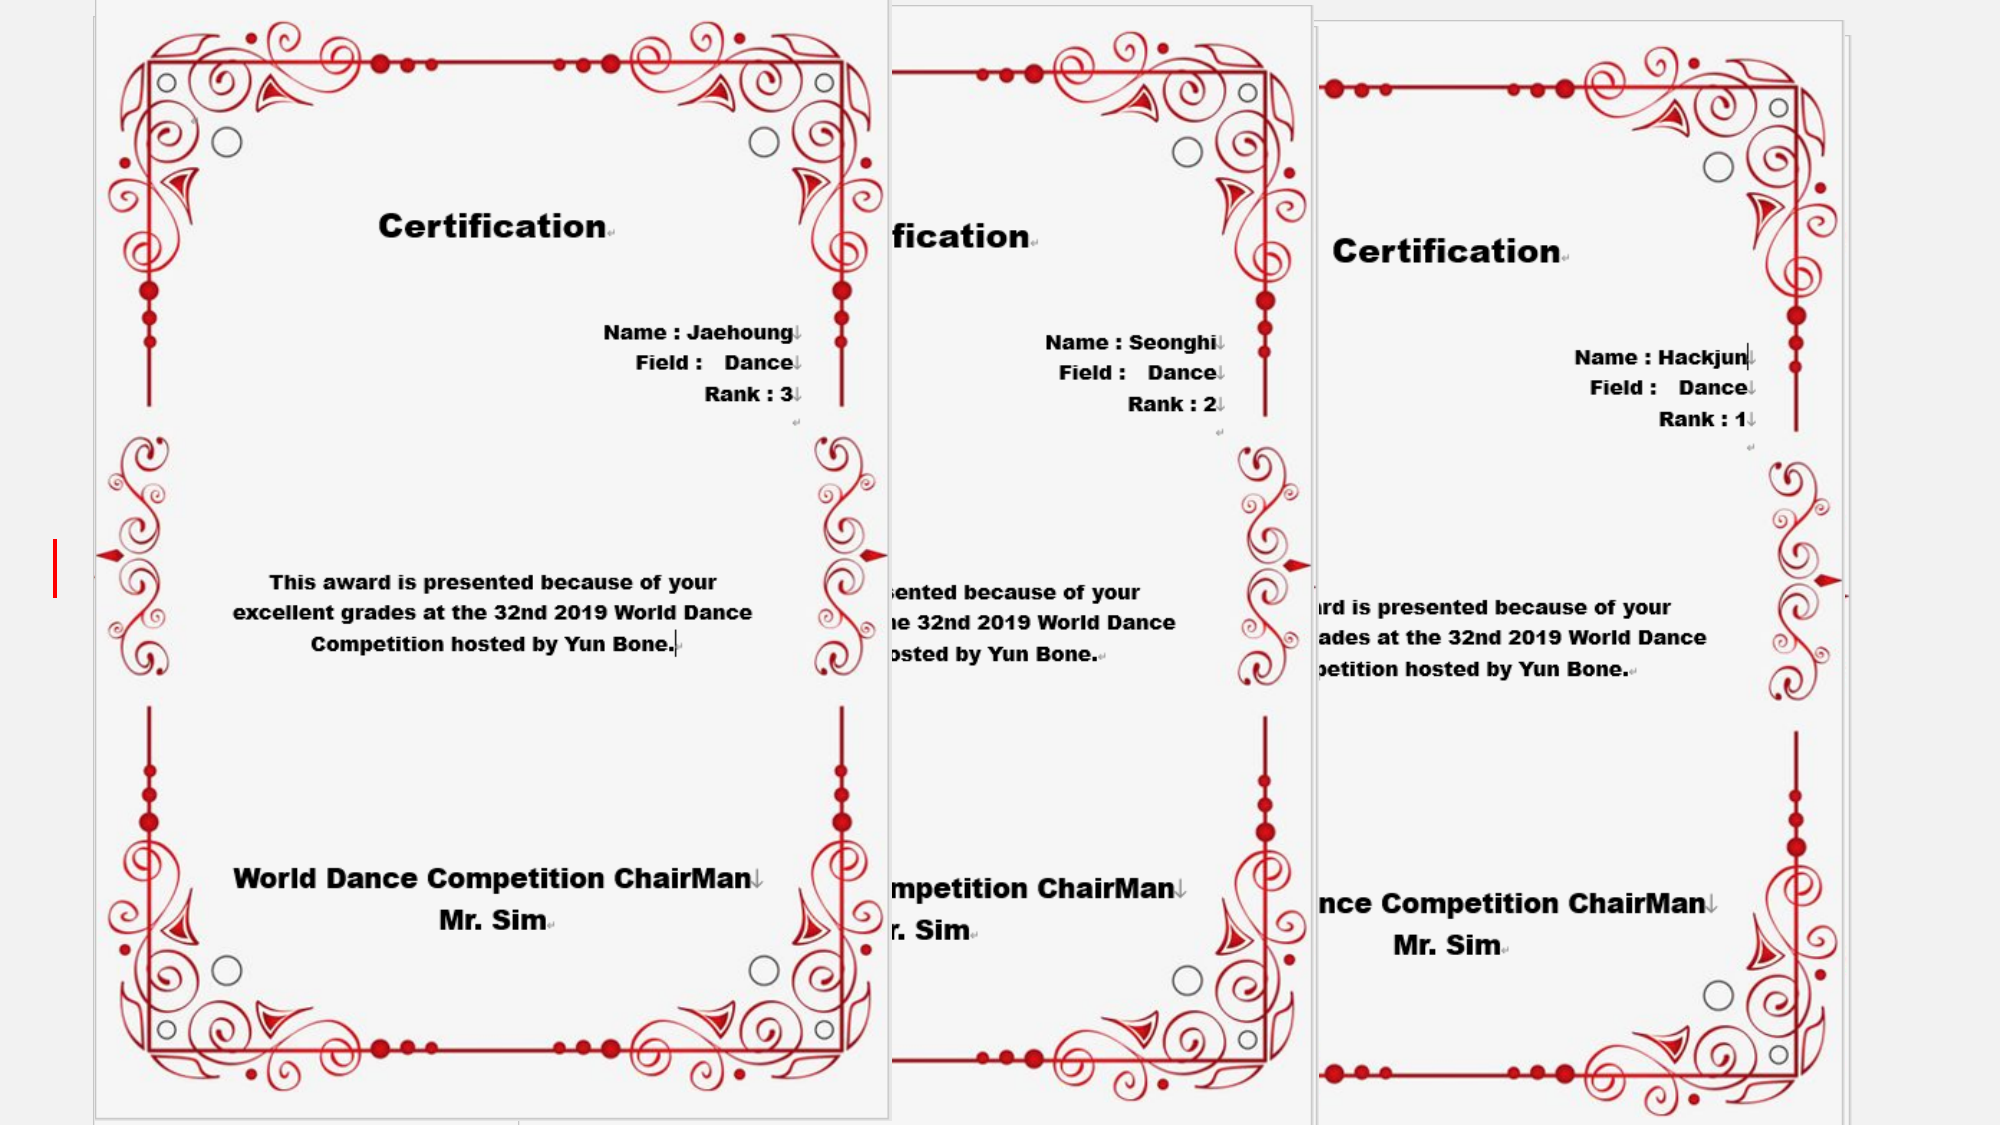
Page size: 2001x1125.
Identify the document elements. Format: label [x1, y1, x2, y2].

picture [93, 0, 1852, 1125]
